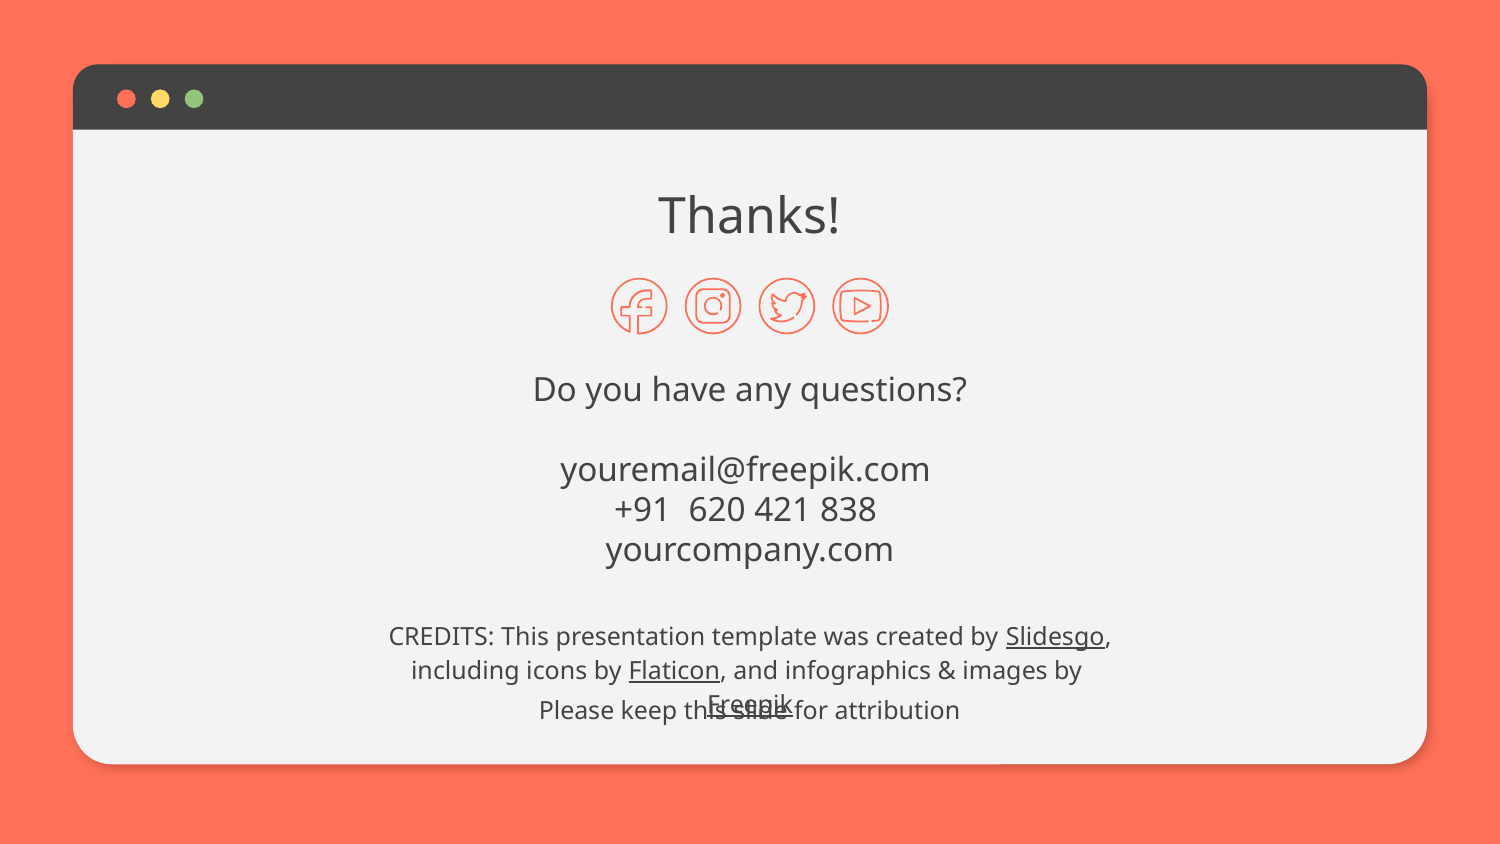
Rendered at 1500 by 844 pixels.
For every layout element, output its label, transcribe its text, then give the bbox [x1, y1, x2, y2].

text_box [758, 277, 816, 335]
text_box Please keep this slide for attribution [520, 675, 979, 717]
subtitle Do you have any questions? youremail@freepik.com +91 620 421 838 yourcompany.com [361, 353, 1139, 588]
title Thanks! [361, 164, 1139, 259]
text_box [610, 277, 668, 335]
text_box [684, 277, 742, 335]
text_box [831, 277, 890, 335]
